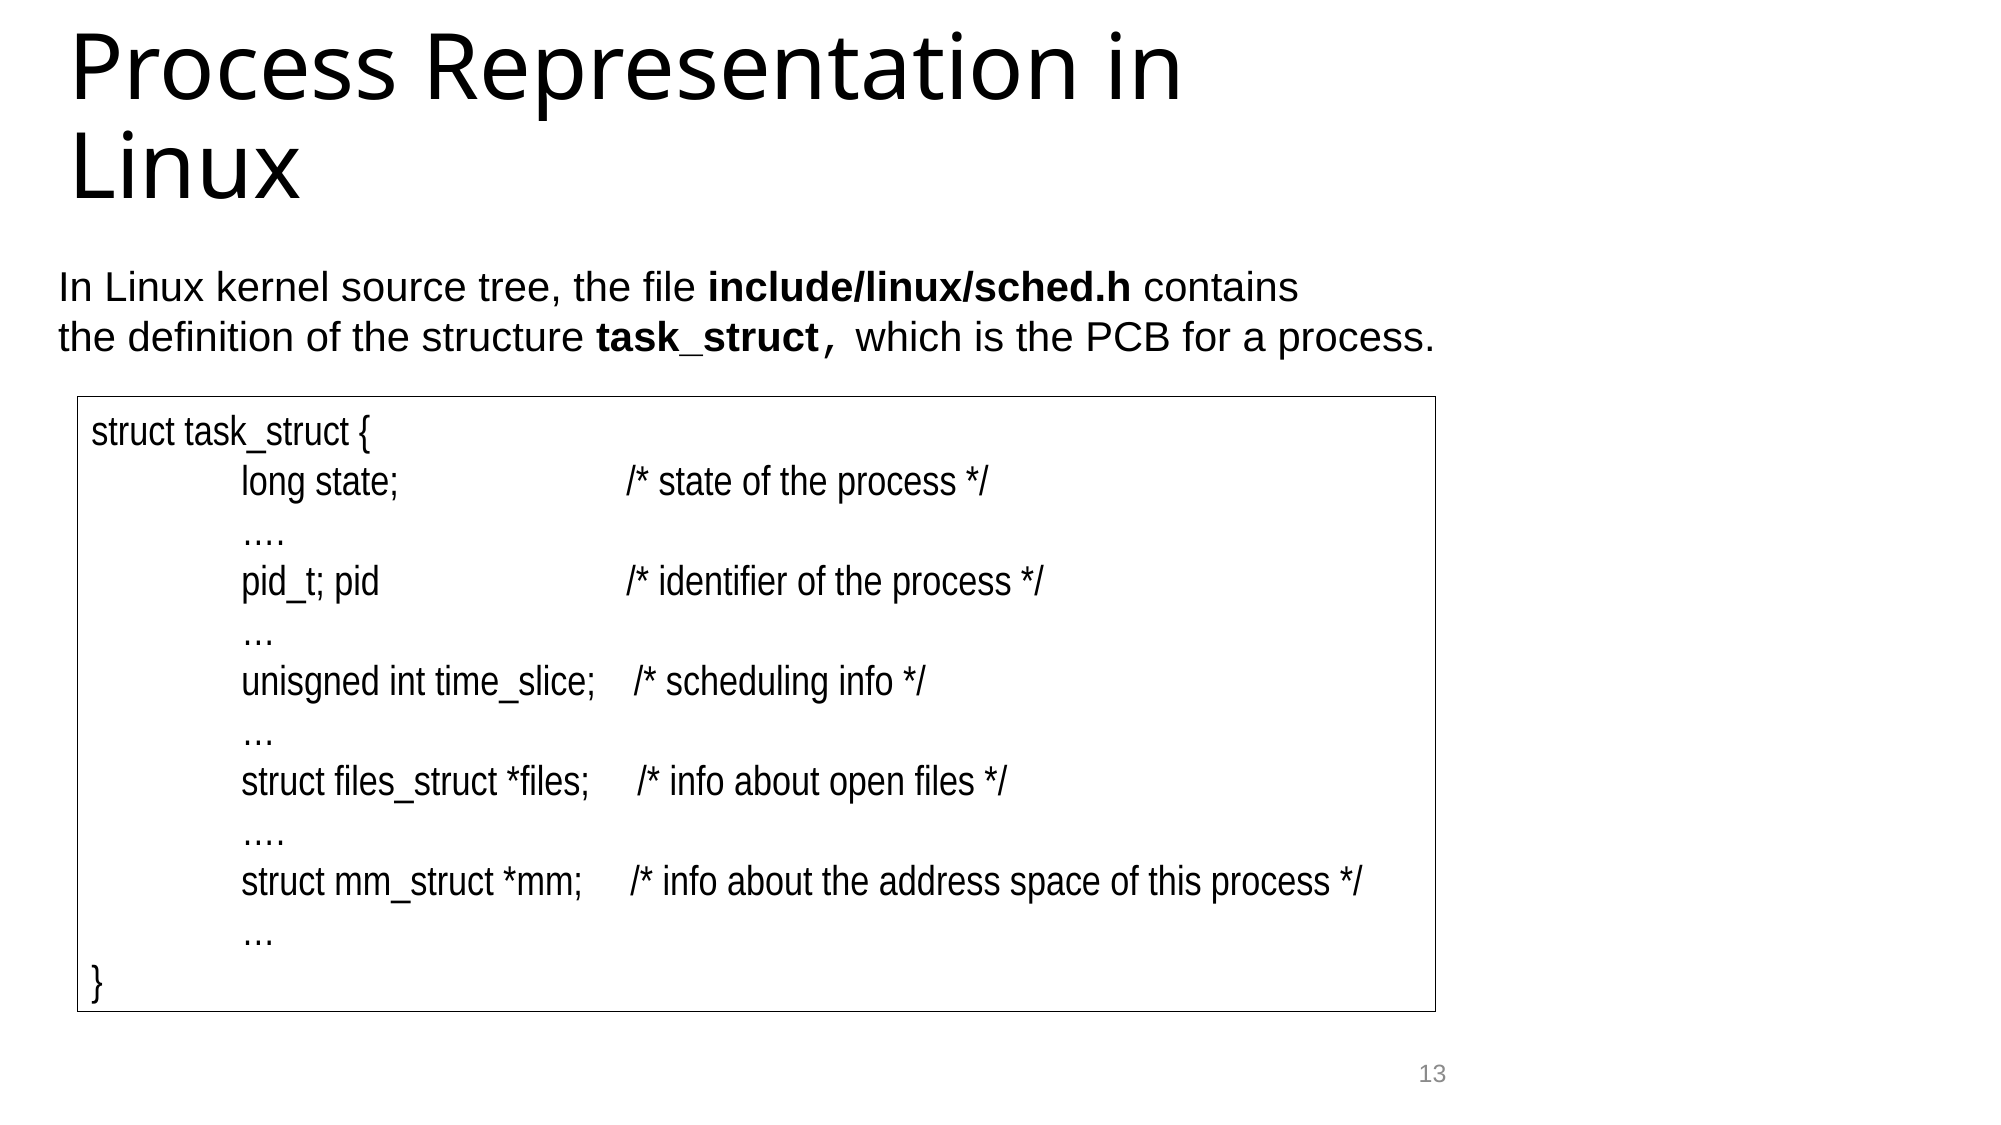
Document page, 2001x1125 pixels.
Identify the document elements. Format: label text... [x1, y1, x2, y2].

text_box In Linux kernel source tree, the file include/linux/sched.h contains the definition of the structure task_struct, which is the PCB for a process. [43, 252, 1462, 368]
slide_number 13 [1305, 1046, 1462, 1098]
title Process Representation in Linux [53, 26, 1447, 214]
text_box struct task_struct { long state; /* state of the process */ …. pid_t; pid /* identifier of the process */ … unisgned int time_slice; /* scheduling info */ … struct files_struct *files; /* info about open files */ …. struct mm_struct *mm; /* info about the address space of this process */ … } [76, 395, 1436, 1012]
